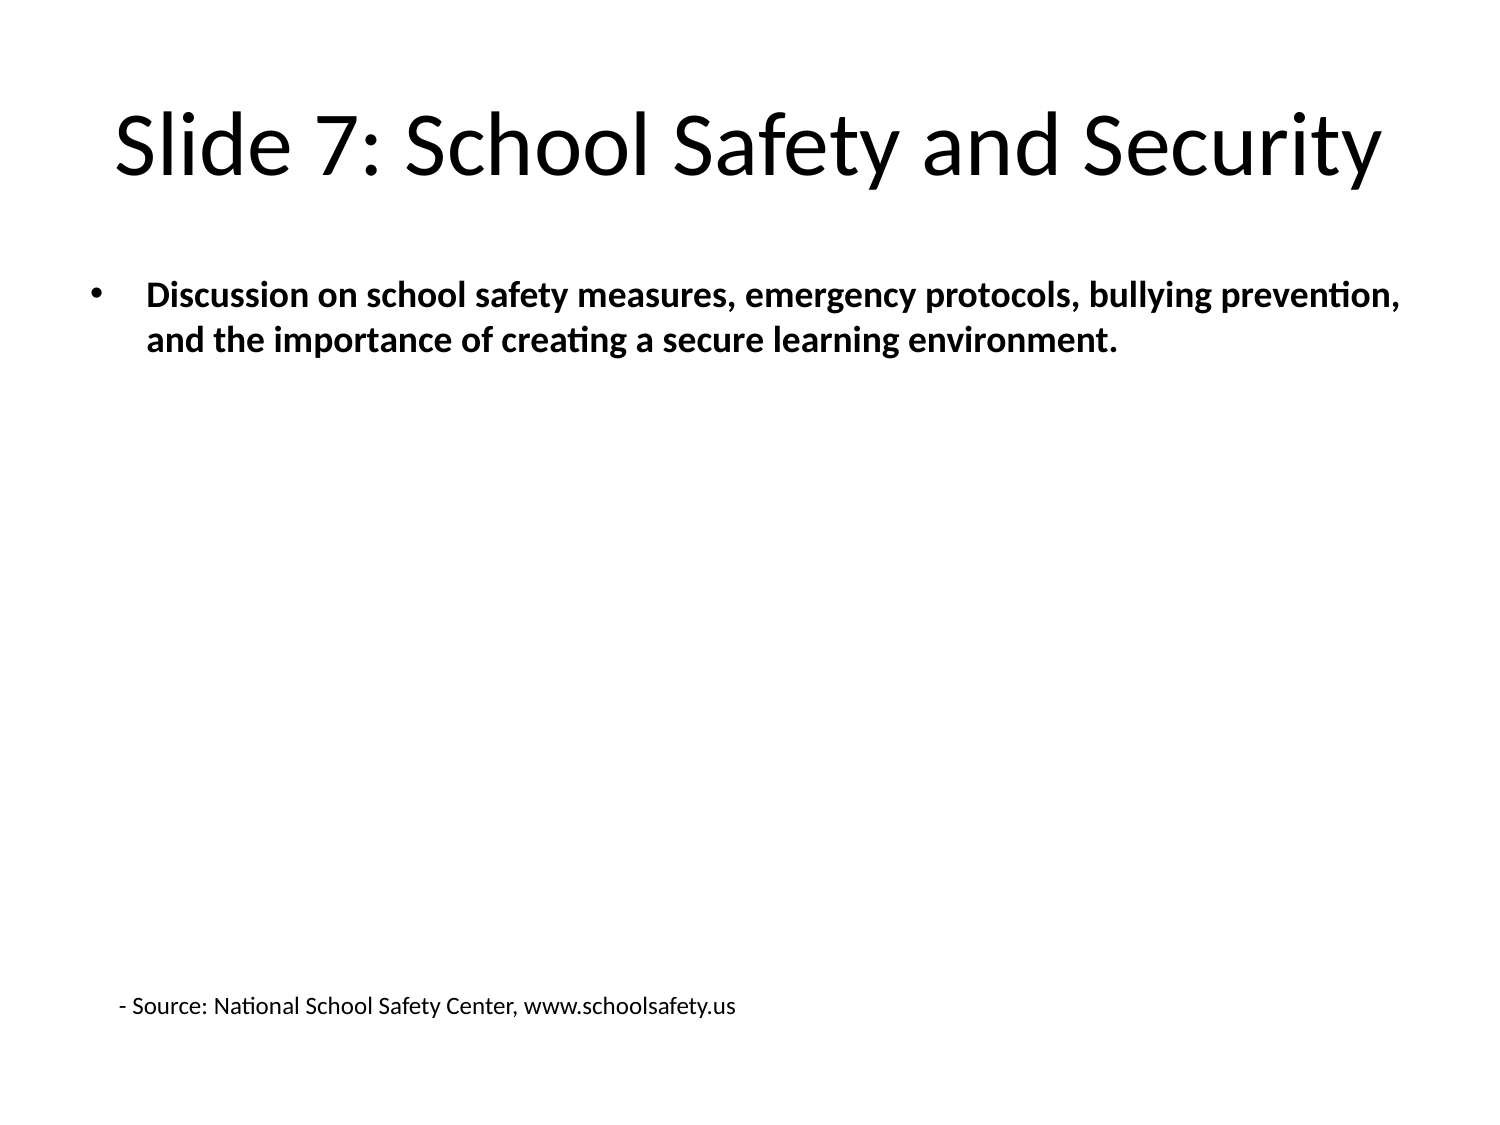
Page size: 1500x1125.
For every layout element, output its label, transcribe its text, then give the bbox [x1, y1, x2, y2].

title Slide 7: School Safety and Security [75, 45, 1425, 233]
text_box - Source: National School Safety Center, www.schoolsafety.us [104, 937, 1500, 1028]
list Discussion on school safety measures, emergency protocols, bullying prevention, and the importance of creating a secure learning environment. [75, 262, 1425, 1005]
